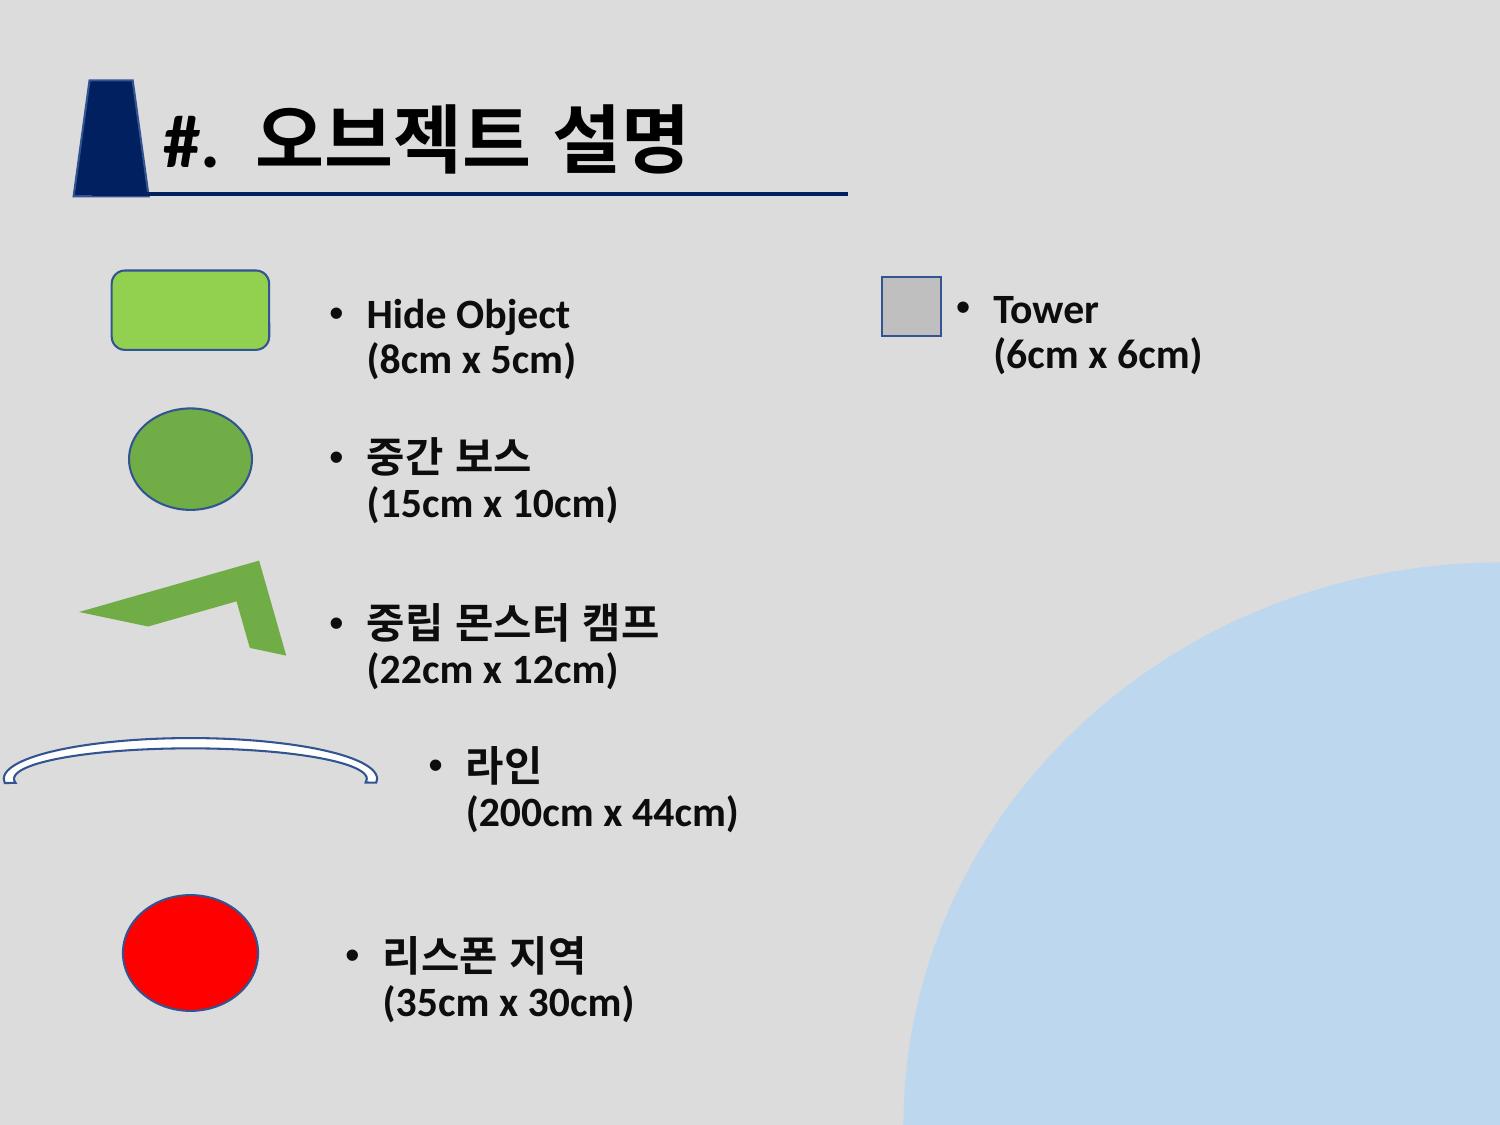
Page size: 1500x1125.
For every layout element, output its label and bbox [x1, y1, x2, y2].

text_box [0, 0, 1500, 1125]
